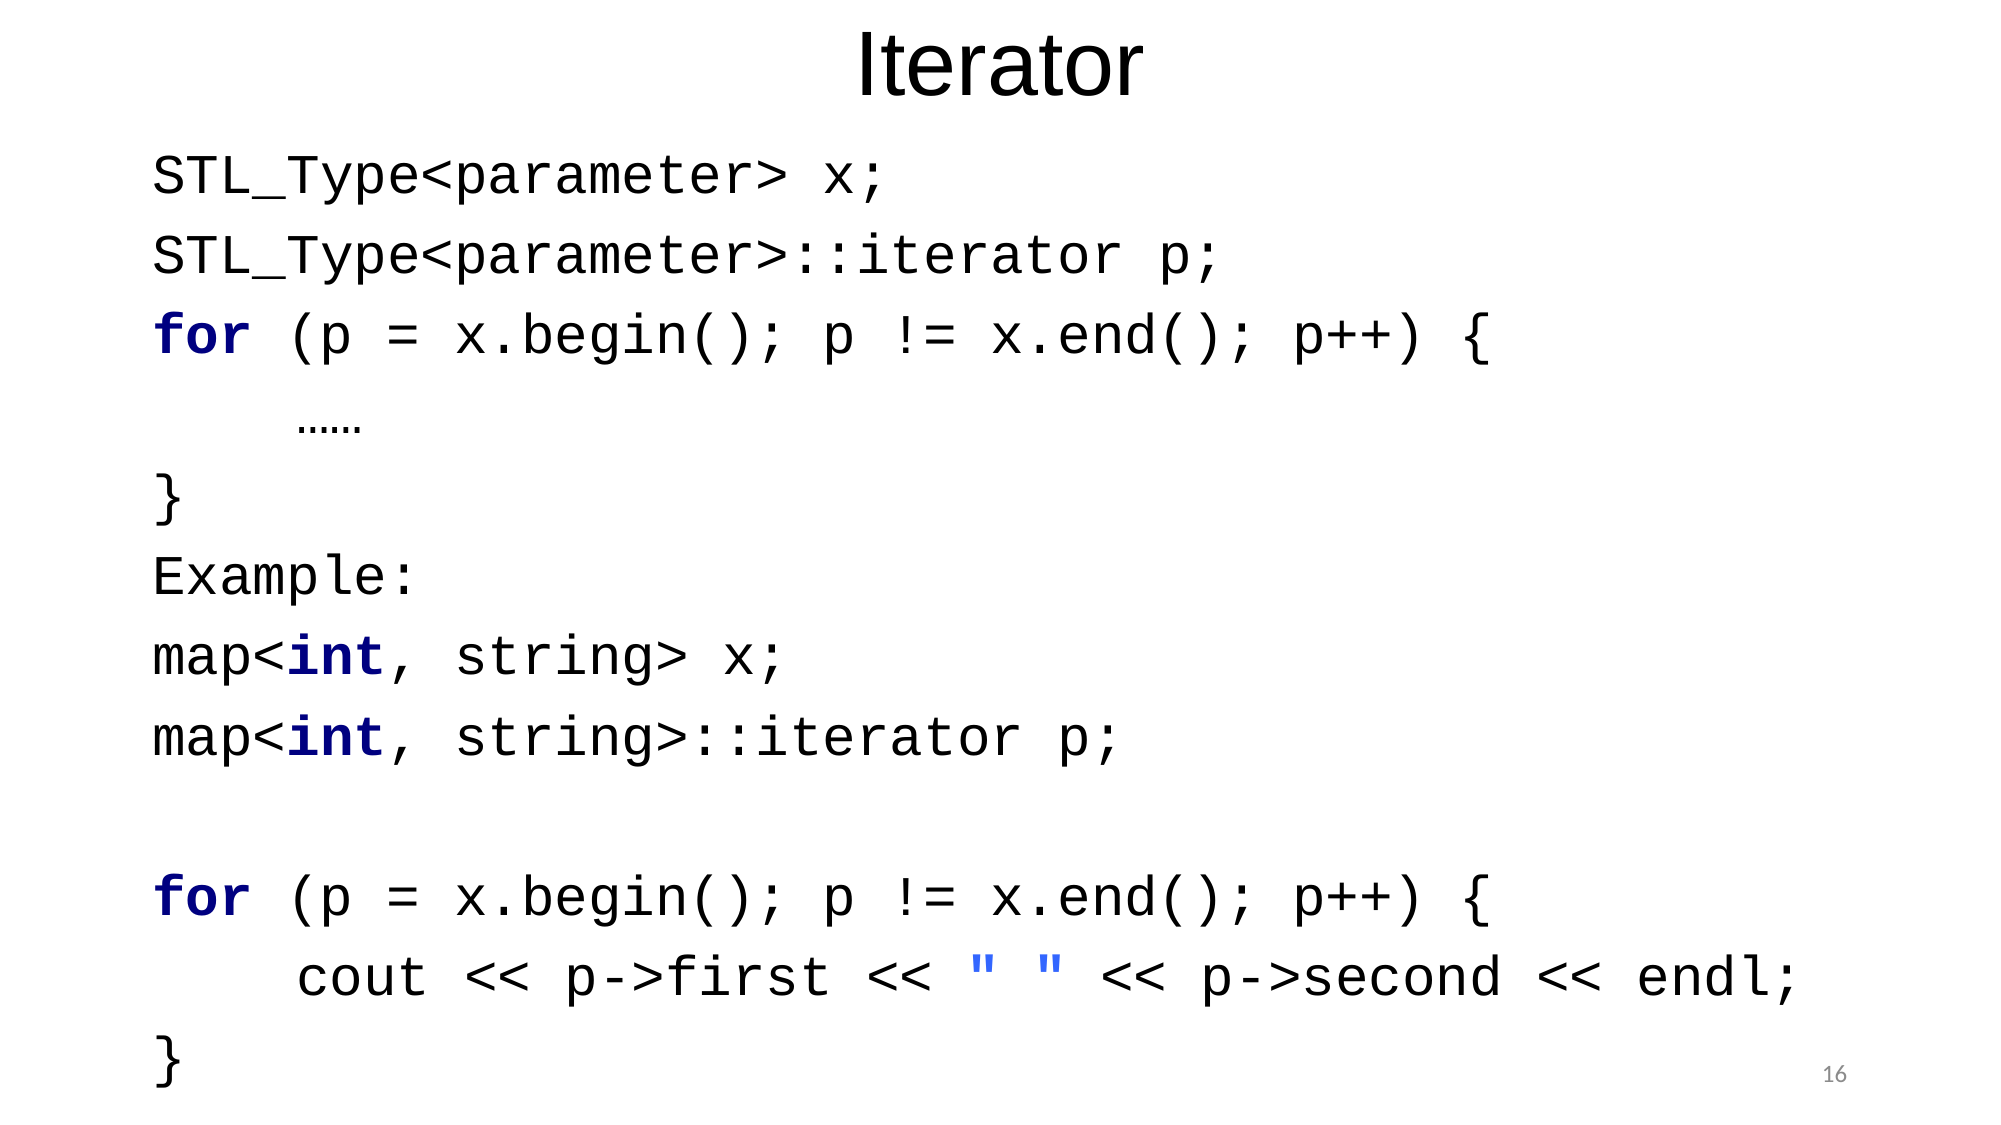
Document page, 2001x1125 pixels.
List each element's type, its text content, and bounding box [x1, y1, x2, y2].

list STL_Type<parameter> x; STL_Type<parameter>::iterator p; for (p = x.begin(); p != x.end(); p++) { …… } Example: map<int, string> x; map<int, string>::iterator p; for (p = x.begin(); p != x.end(); p++) { cout << p->first << " " << p->second << endl; } [137, 137, 2000, 1100]
title Iterator [137, 0, 1863, 137]
slide_number 16 [1412, 1042, 1863, 1103]
